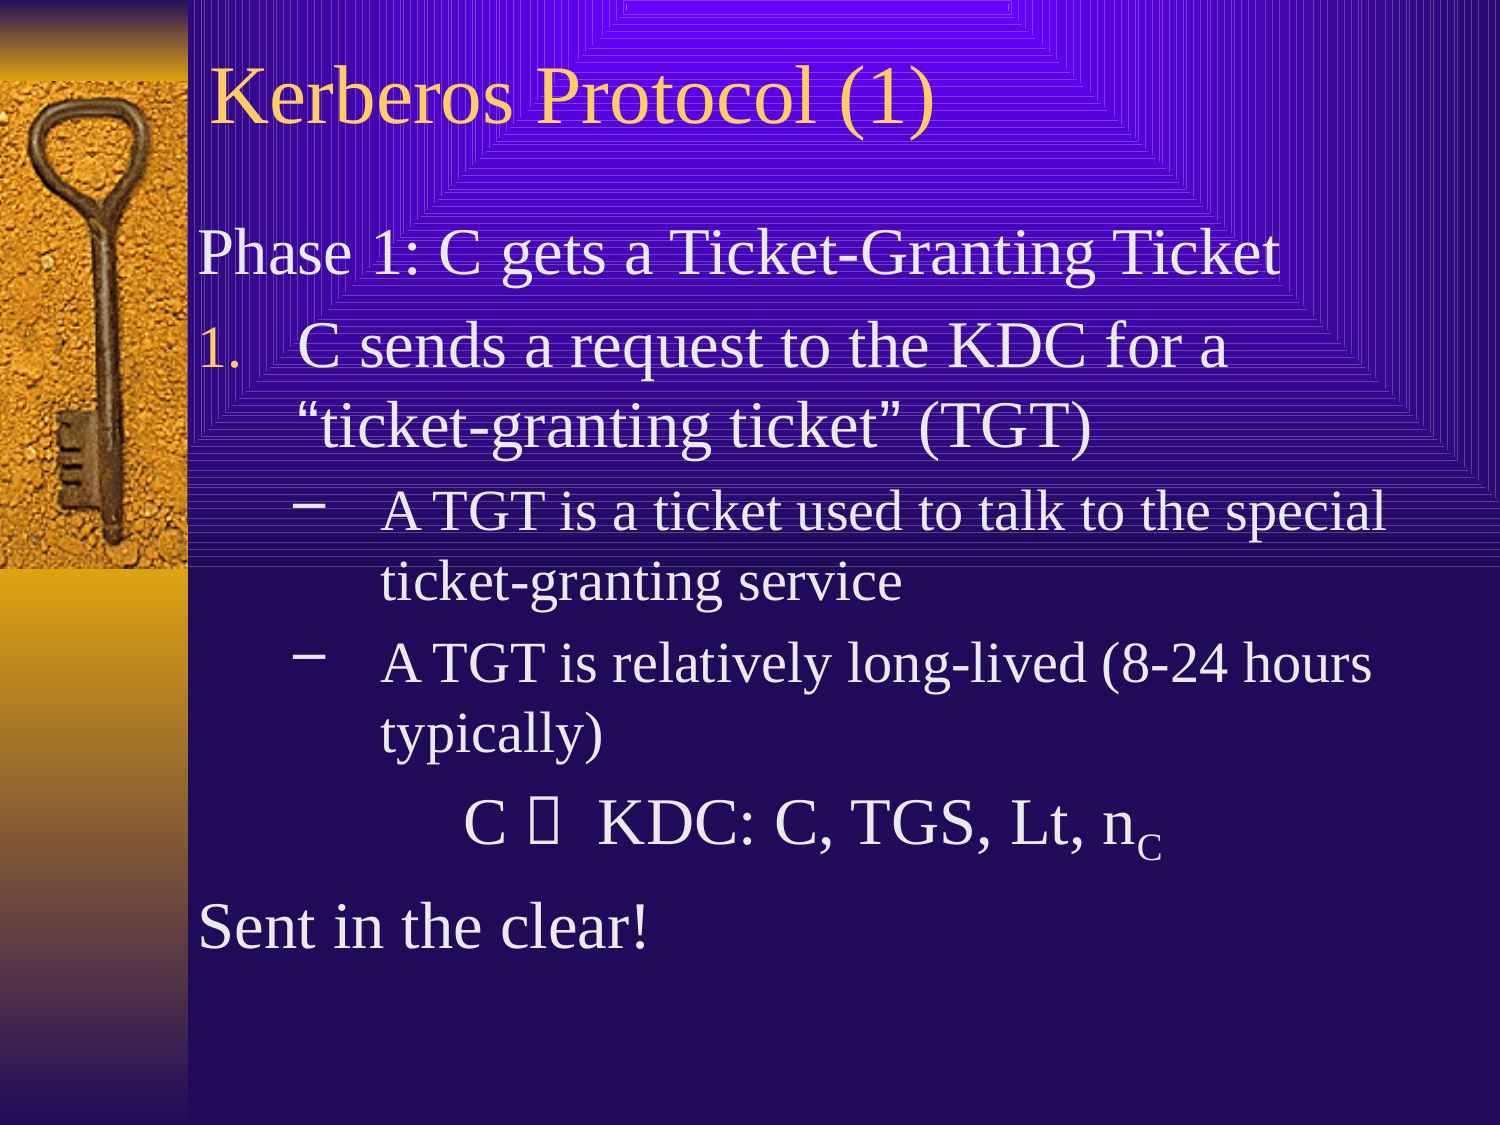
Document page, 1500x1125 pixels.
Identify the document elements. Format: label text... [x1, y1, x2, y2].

title Kerberos Protocol (1) [194, 36, 1447, 144]
picture [0, 81, 188, 569]
list Phase 1: C gets a Ticket-Granting Ticket C sends a request to the KDC for a “ticket-granting ticket” (TGT) A TGT is a ticket used to talk to the special ticket-granting service A TGT is relatively long-lived (8-24 hours typically) C  KDC: C, TGS, Lt, nC Sent in the clear! [182, 199, 1444, 1024]
